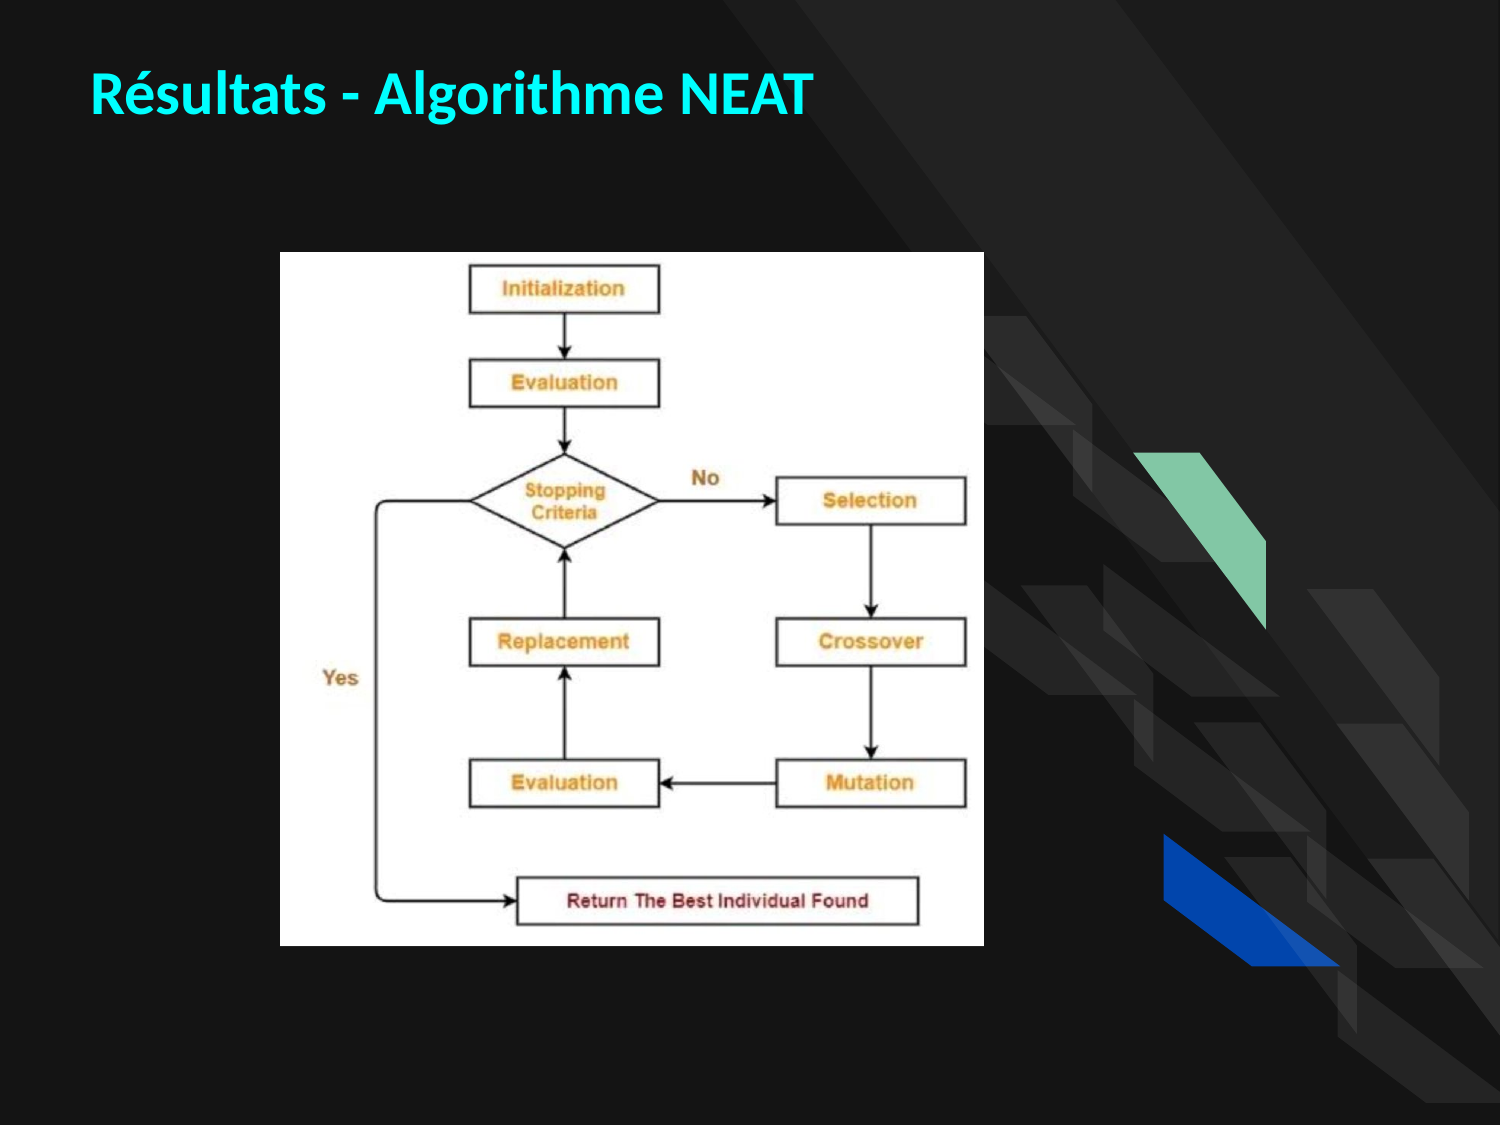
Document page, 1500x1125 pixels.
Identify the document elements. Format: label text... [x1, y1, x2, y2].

picture [280, 251, 984, 947]
text_box Résultats - Algorithme NEAT [74, 45, 1425, 135]
